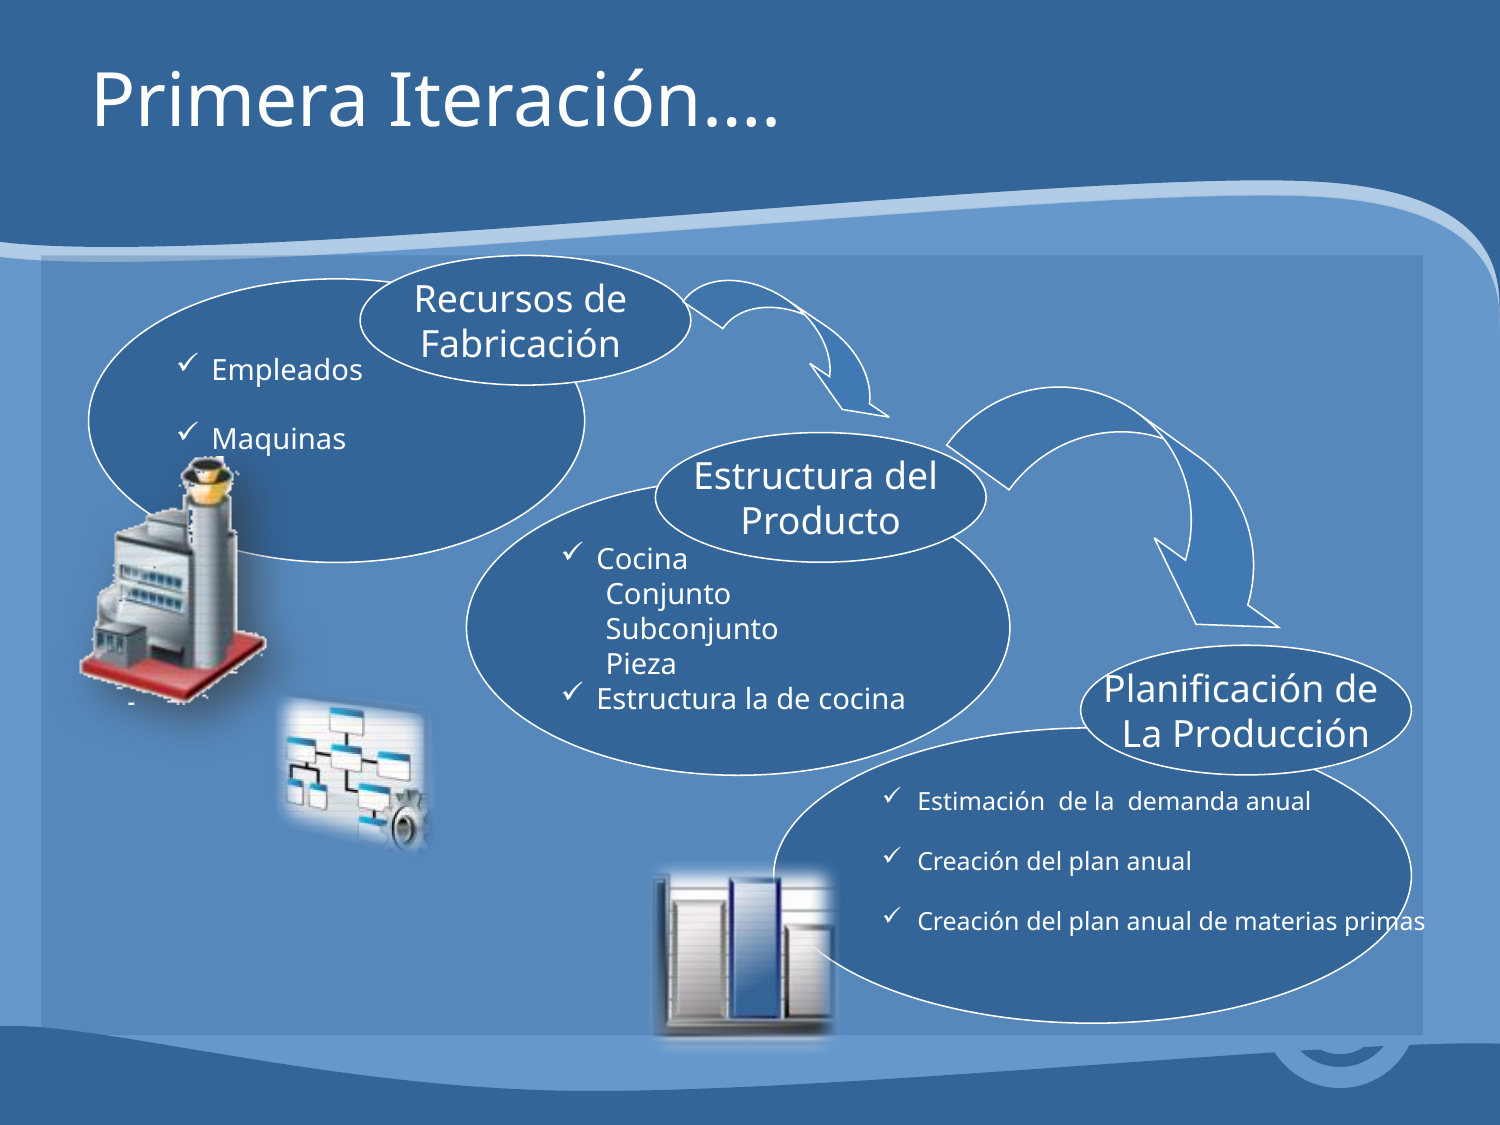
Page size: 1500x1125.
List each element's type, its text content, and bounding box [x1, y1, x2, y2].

picture [52, 455, 456, 876]
text_box Planificación de La Producción [1080, 645, 1412, 775]
text_box Recursos de Fabricación [360, 255, 691, 386]
picture [643, 857, 844, 1059]
text_box Estimación de la demanda anual Creación del plan anual Creación del plan anual de materias primas [776, 727, 1412, 1024]
text_box [683, 280, 890, 418]
list [40, 255, 1424, 1036]
title Primera Iteración…. [74, 30, 1406, 162]
text_box Empleados Maquinas [88, 278, 585, 563]
text_box Cocina Conjunto Subconjunto Pieza Estructura la de cocina [466, 486, 1010, 776]
text_box [946, 387, 1279, 628]
text_box Estructura del Producto [655, 432, 987, 563]
